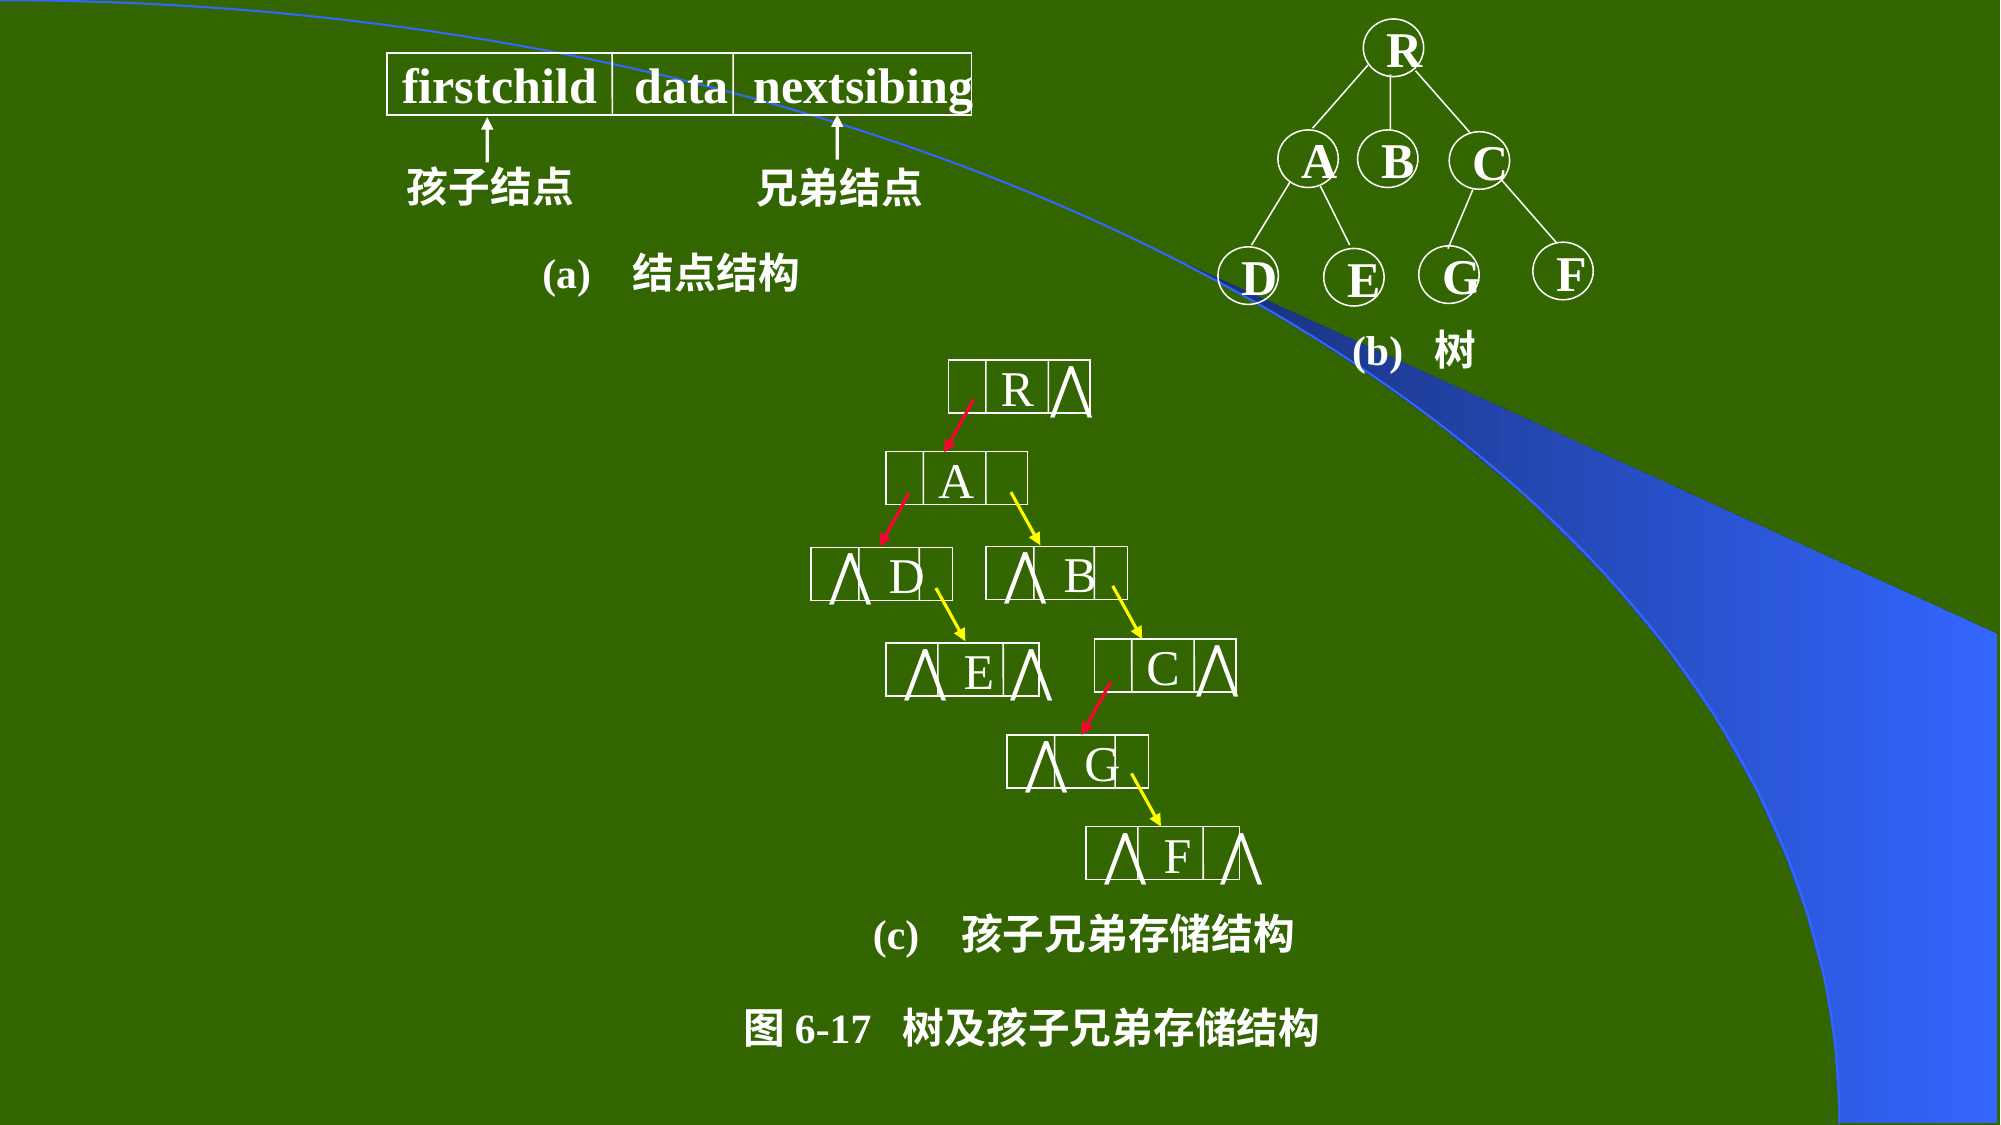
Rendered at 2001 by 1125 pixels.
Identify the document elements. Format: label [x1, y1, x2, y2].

text_box [387, 18, 1594, 1057]
